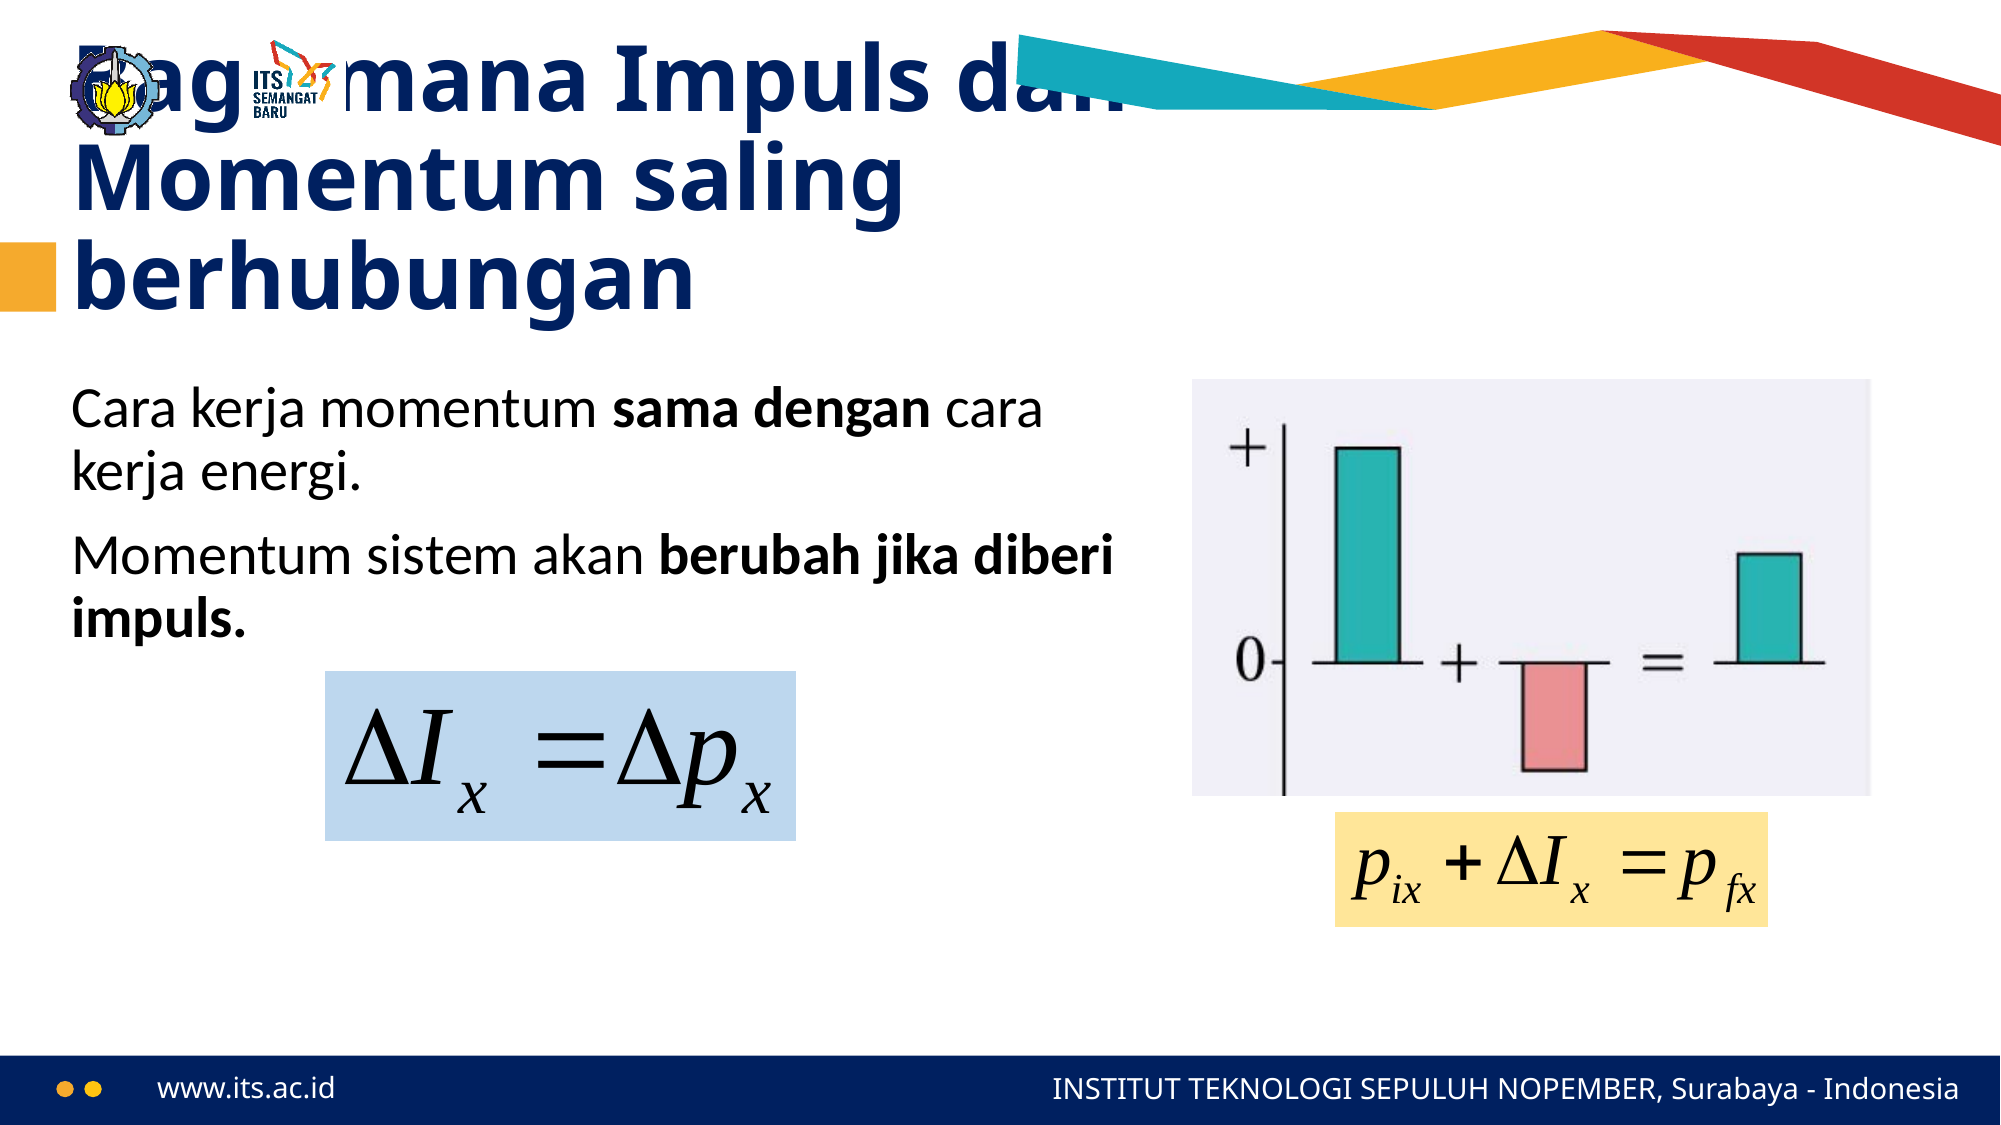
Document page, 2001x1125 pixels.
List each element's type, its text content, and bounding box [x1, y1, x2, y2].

text_box INSTITUT TEKNOLOGI SEPULUH NOPEMBER, Surabaya - Indonesia [886, 1062, 1976, 1113]
text_box [0, 1055, 2000, 1125]
text_box Bagaimana Impuls dan Momentum saling berhubungan [56, 209, 1536, 337]
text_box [1335, 811, 1769, 928]
picture [69, 45, 160, 136]
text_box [325, 671, 797, 841]
picture [243, 27, 346, 130]
text_box www.its.ac.id [142, 1061, 785, 1112]
list Cara kerja momentum sama dengan cara kerja energi. Momentum sistem akan berubah jika diberi impuls. [56, 369, 1180, 1014]
picture [968, 0, 2000, 296]
text_box [0, 241, 57, 313]
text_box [56, 1080, 102, 1098]
picture [1192, 379, 1880, 796]
